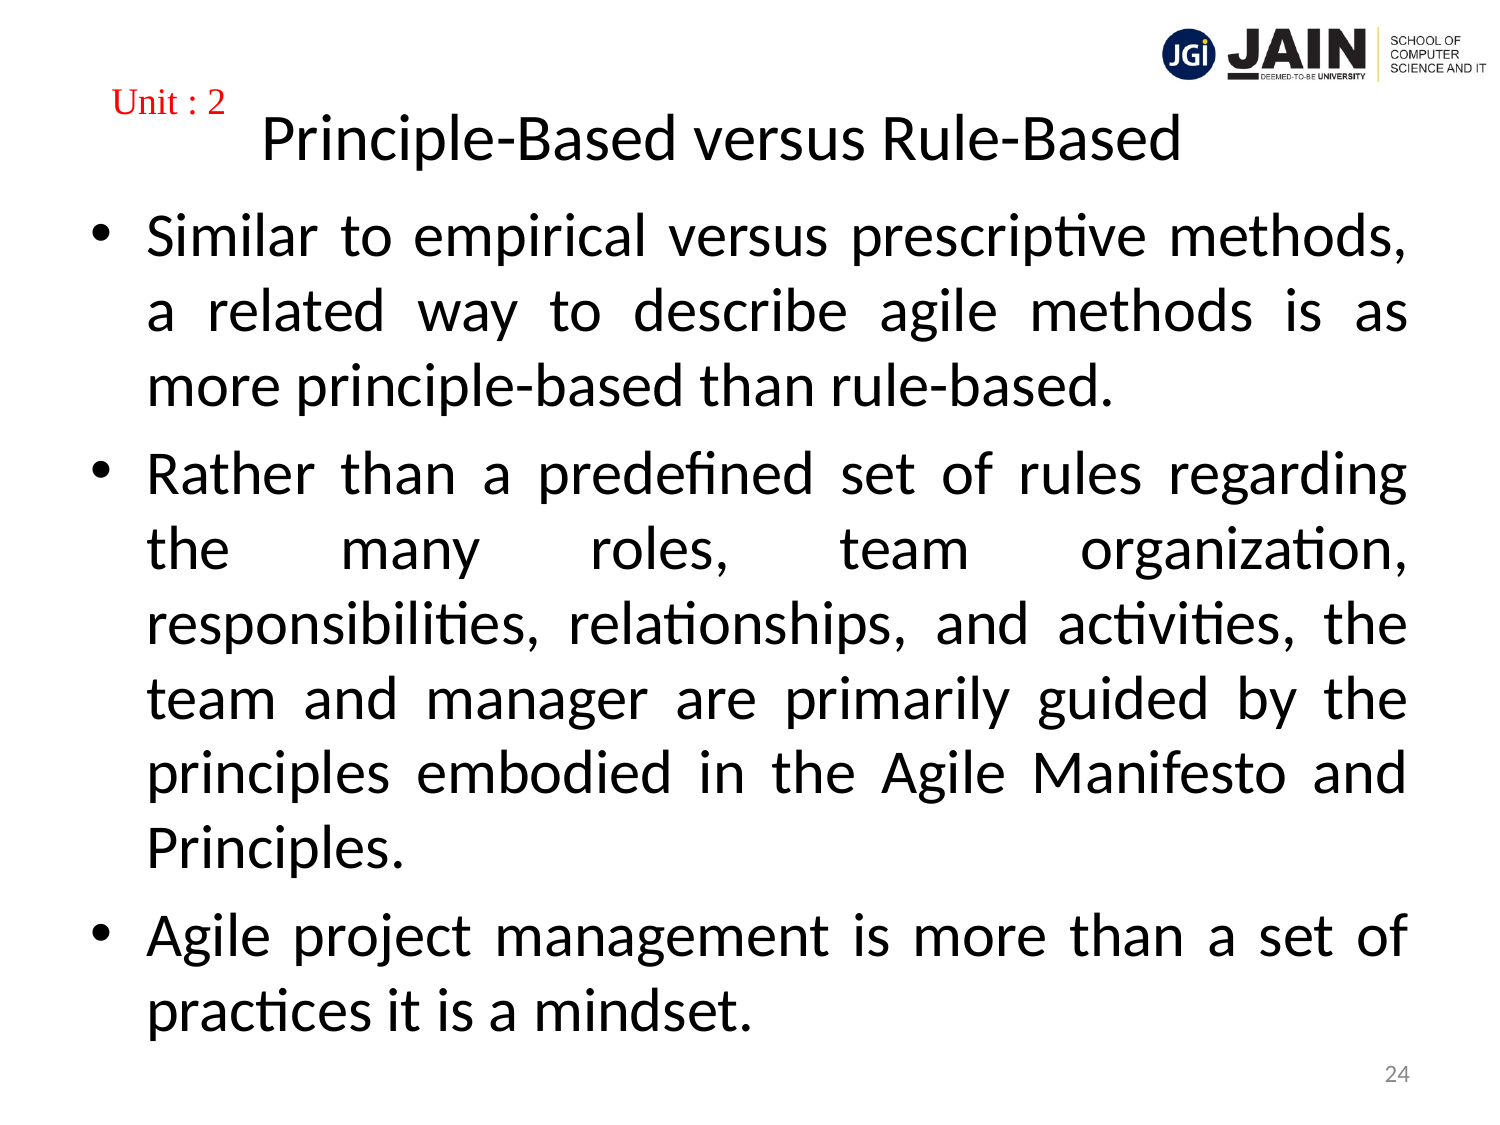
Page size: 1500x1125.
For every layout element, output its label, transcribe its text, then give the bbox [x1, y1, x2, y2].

list Similar to empirical versus prescriptive methods, a related way to describe agile methods is as more principle-based than rule-based. Rather than a predefined set of rules regarding the many roles, team organization, responsibilities, relationships, and activities, the team and manager are primarily guided by the principles embodied in the Agile Manifesto and Principles. Agile project management is more than a set of practices it is a mindset. [75, 186, 1425, 930]
slide_number 24 [1074, 1042, 1425, 1103]
picture [1157, 21, 1496, 87]
text_box Principle-Based versus Rule-Based [246, 86, 1200, 181]
title Unit : 2 [0, 54, 338, 146]
